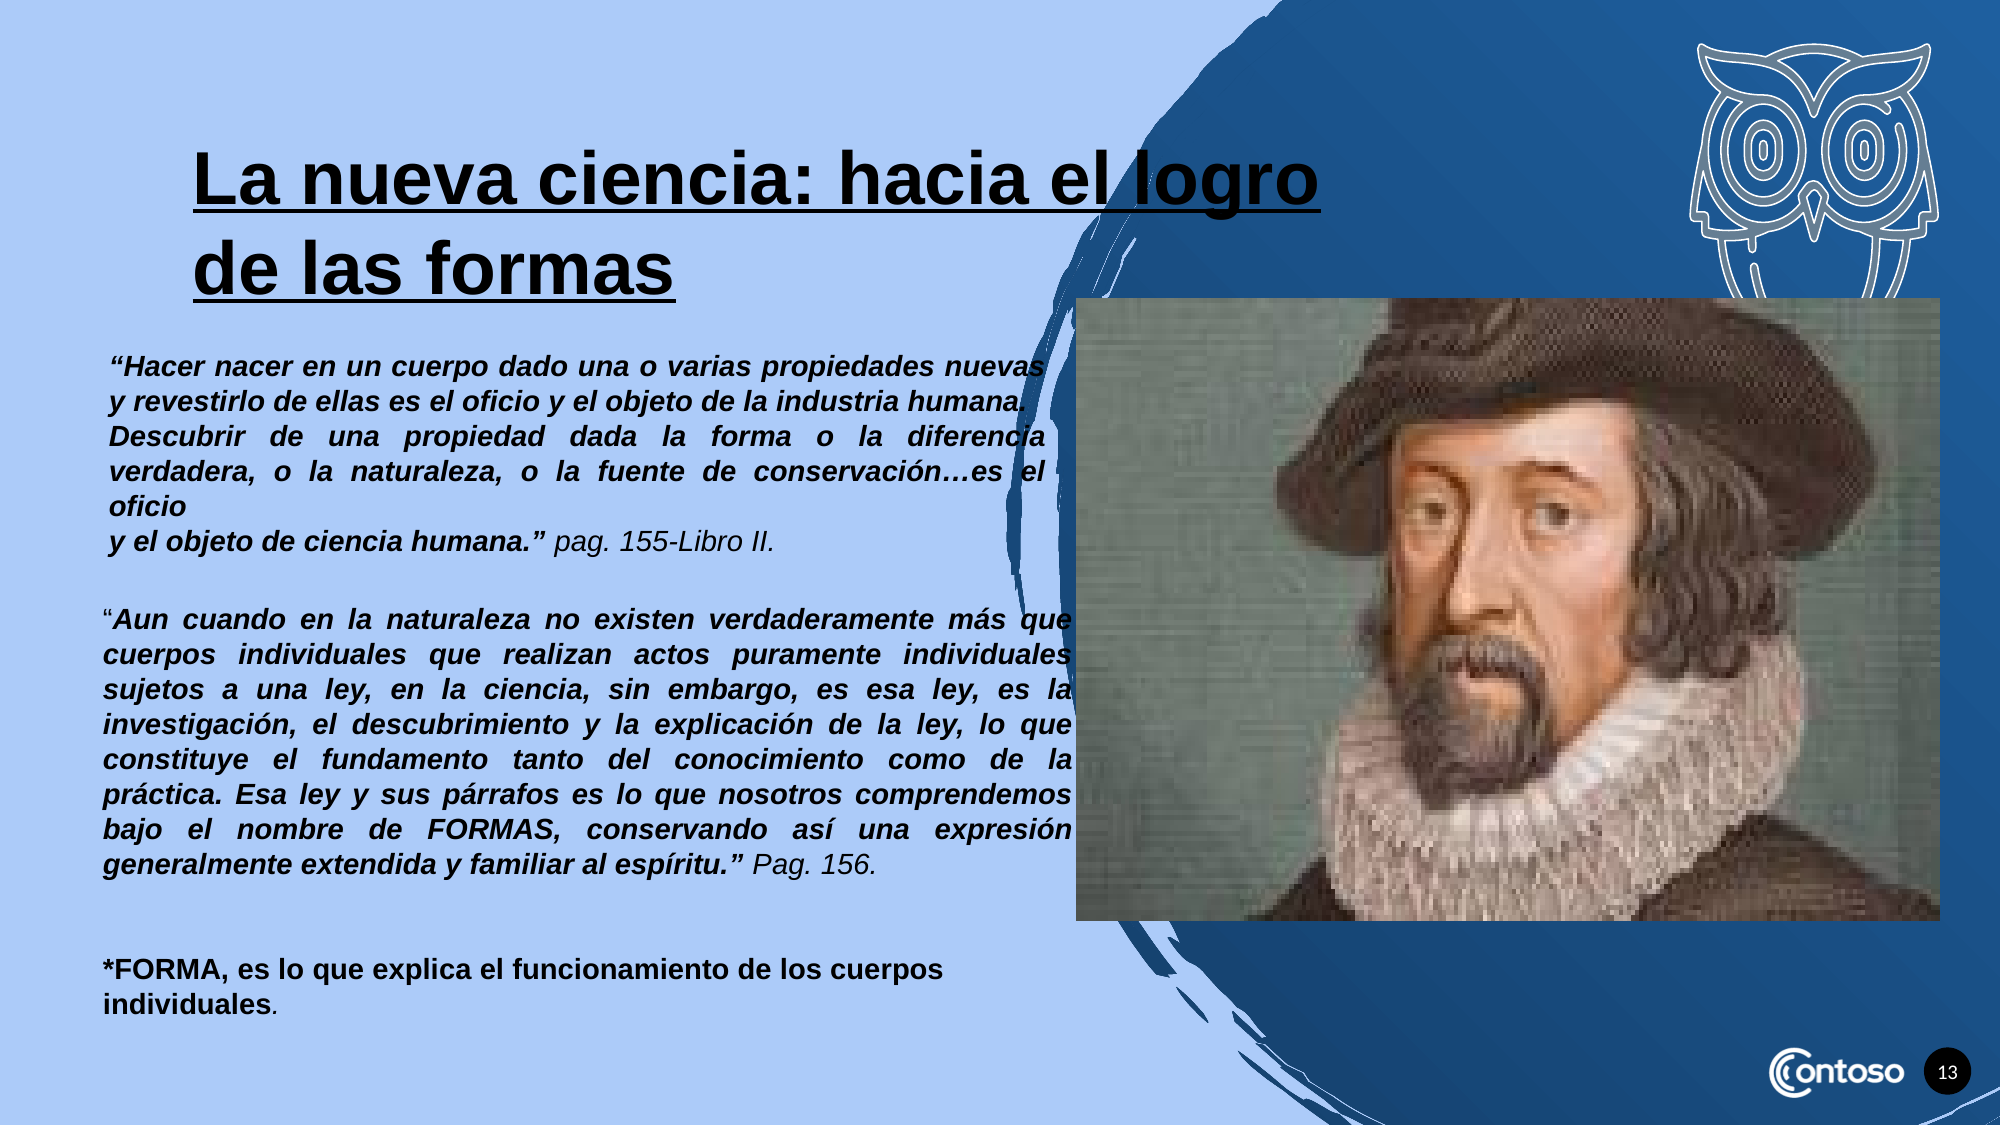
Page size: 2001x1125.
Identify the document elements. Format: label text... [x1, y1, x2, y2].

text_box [1689, 43, 1939, 296]
slide_number 13 [1923, 1047, 1972, 1095]
picture [1076, 298, 1940, 921]
text_box “Aun cuando en la naturaleza no existen verdaderamente más que cuerpos individuales que realizan actos puramente individuales sujetos a una ley, en la ciencia, sin embargo, es esa ley, es la investigación, el descubrimiento y la explicación de la ley, lo que constituye el fundamento tanto del conocimiento como de la práctica. Esa ley y sus párrafos es lo que nosotros comprendemos bajo el nombre de FORMAS, conservando así una expresión generalmente extendida y familiar al espíritu.” Pag. 156. *FORMA, es lo que explica el funcionamiento de los cuerpos individuales. [88, 593, 1088, 1028]
text_box La nueva ciencia: hacia el logro de las formas [177, 122, 1424, 317]
picture [1764, 1043, 1909, 1099]
text_box “Hacer nacer en un cuerpo dado una o varias propiedades nuevas y revestirlo de ellas es el oficio y el objeto de la industria humana. Descubrir de una propiedad dada la forma o la diferencia verdadera, o la naturaleza, o la fuente de conservación…es el oficio y el objeto de ciencia humana.” pag. 155-Libro II. [94, 340, 1062, 565]
